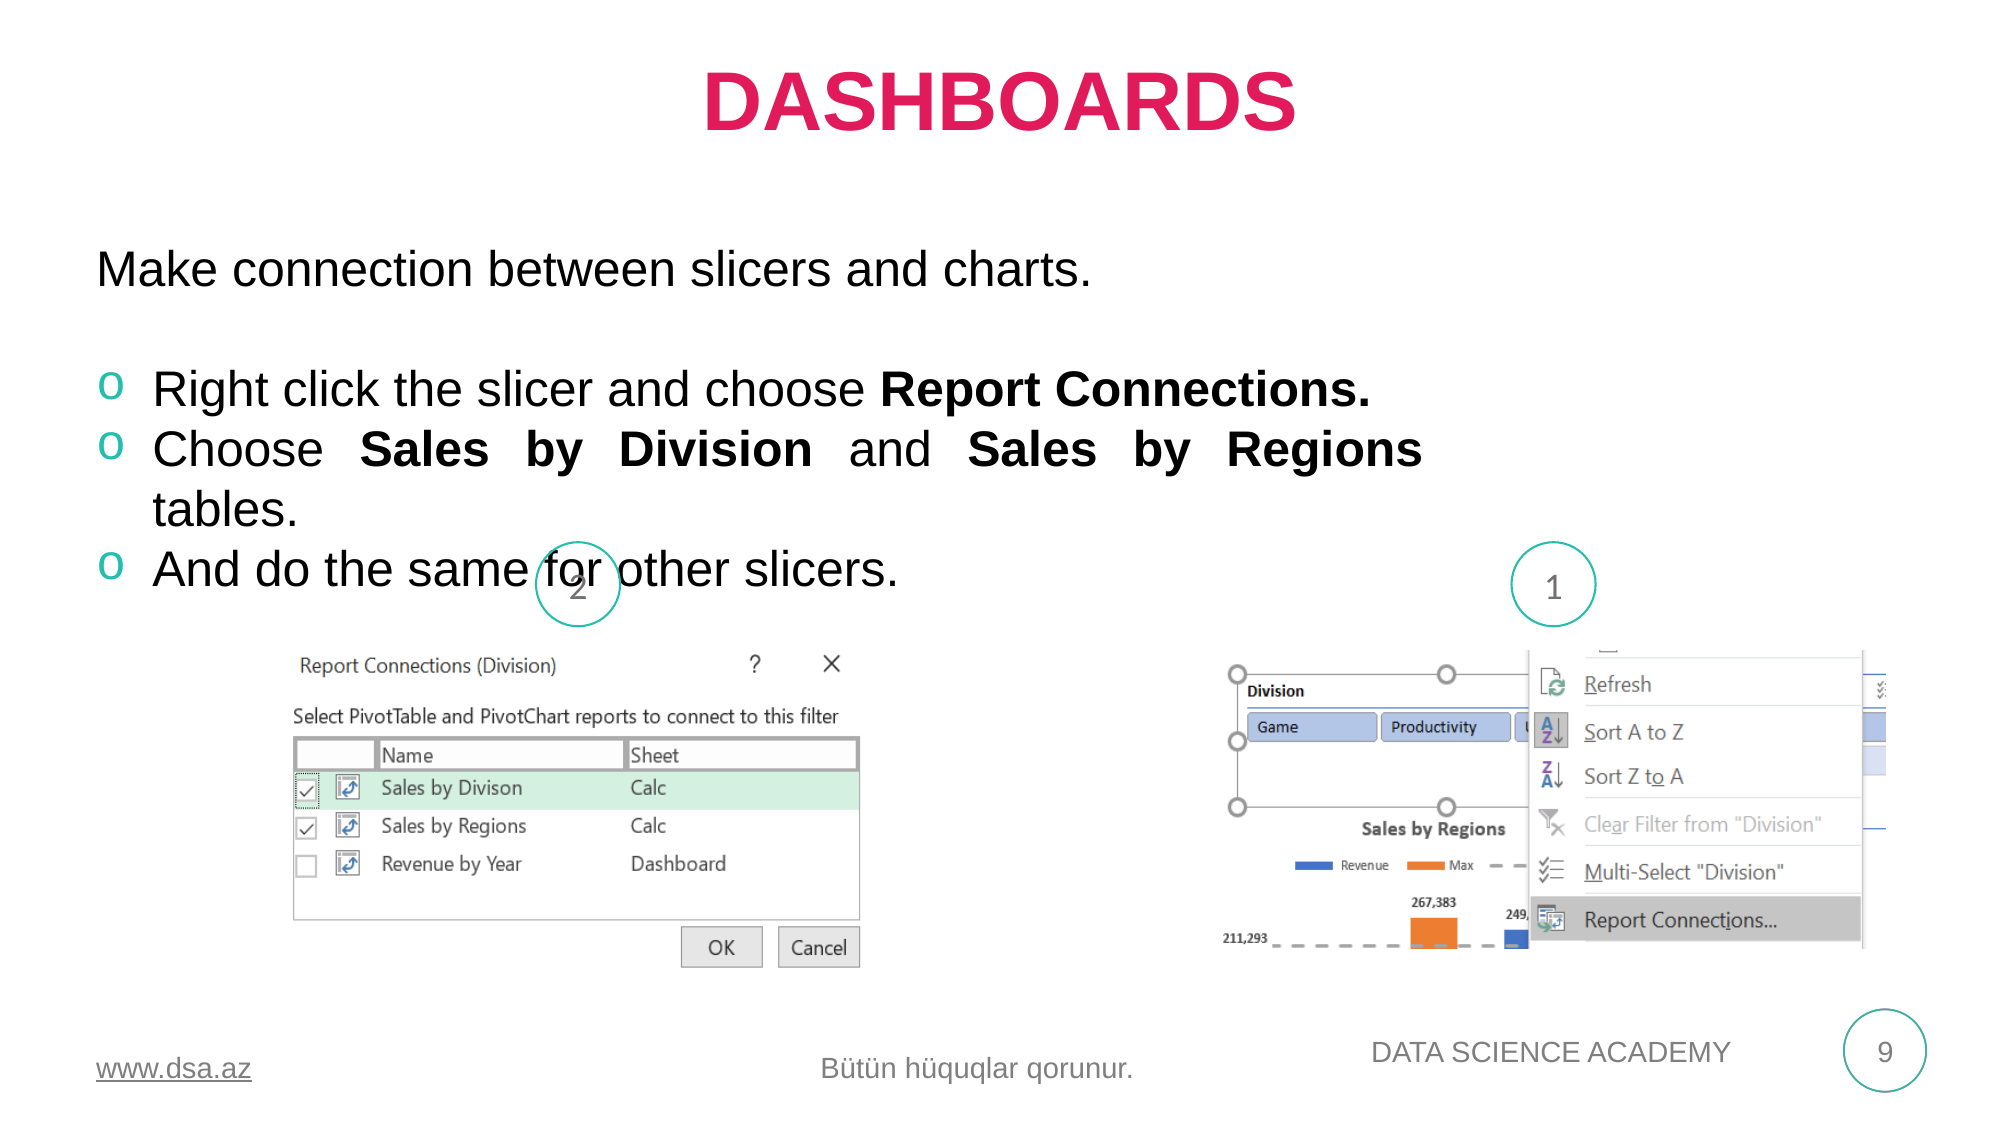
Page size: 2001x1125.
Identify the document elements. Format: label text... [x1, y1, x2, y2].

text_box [1221, 541, 1886, 949]
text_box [285, 541, 871, 977]
text_box www.dsa.az Bütün hüquqlar qorunur. [80, 1011, 1218, 1092]
text_box DATA SCIENCE ACADEMY [1273, 1025, 1801, 1076]
picture [1806, 1006, 1965, 1096]
text_box DASHBOARDS [0, 39, 2000, 157]
text_box Make connection between slicers and charts. Right click the slicer and choose Report Connections. Choose Sales by Division and Sales by Regions tables. And do the same for other slicers. [80, 229, 1439, 605]
